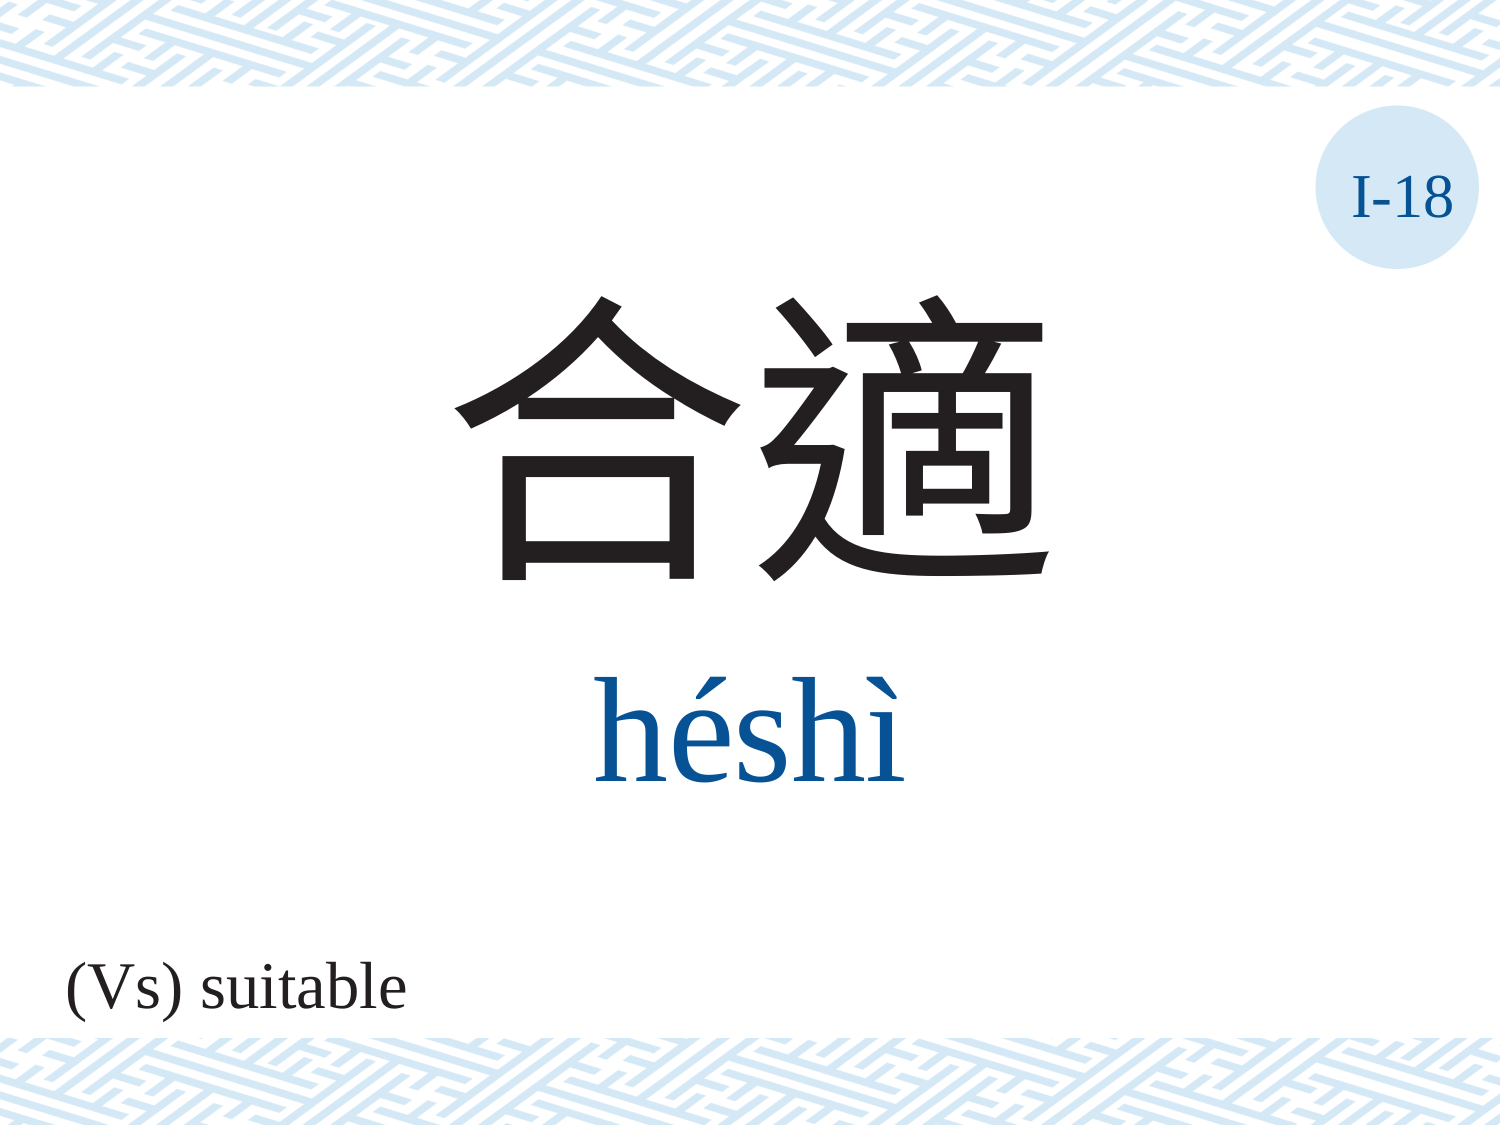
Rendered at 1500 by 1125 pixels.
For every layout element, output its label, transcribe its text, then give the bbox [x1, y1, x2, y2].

text_box I-18 合適 héshì [439, 154, 1456, 812]
text_box (Vs) suitable [62, 942, 432, 1023]
picture [0, 0, 1500, 1125]
